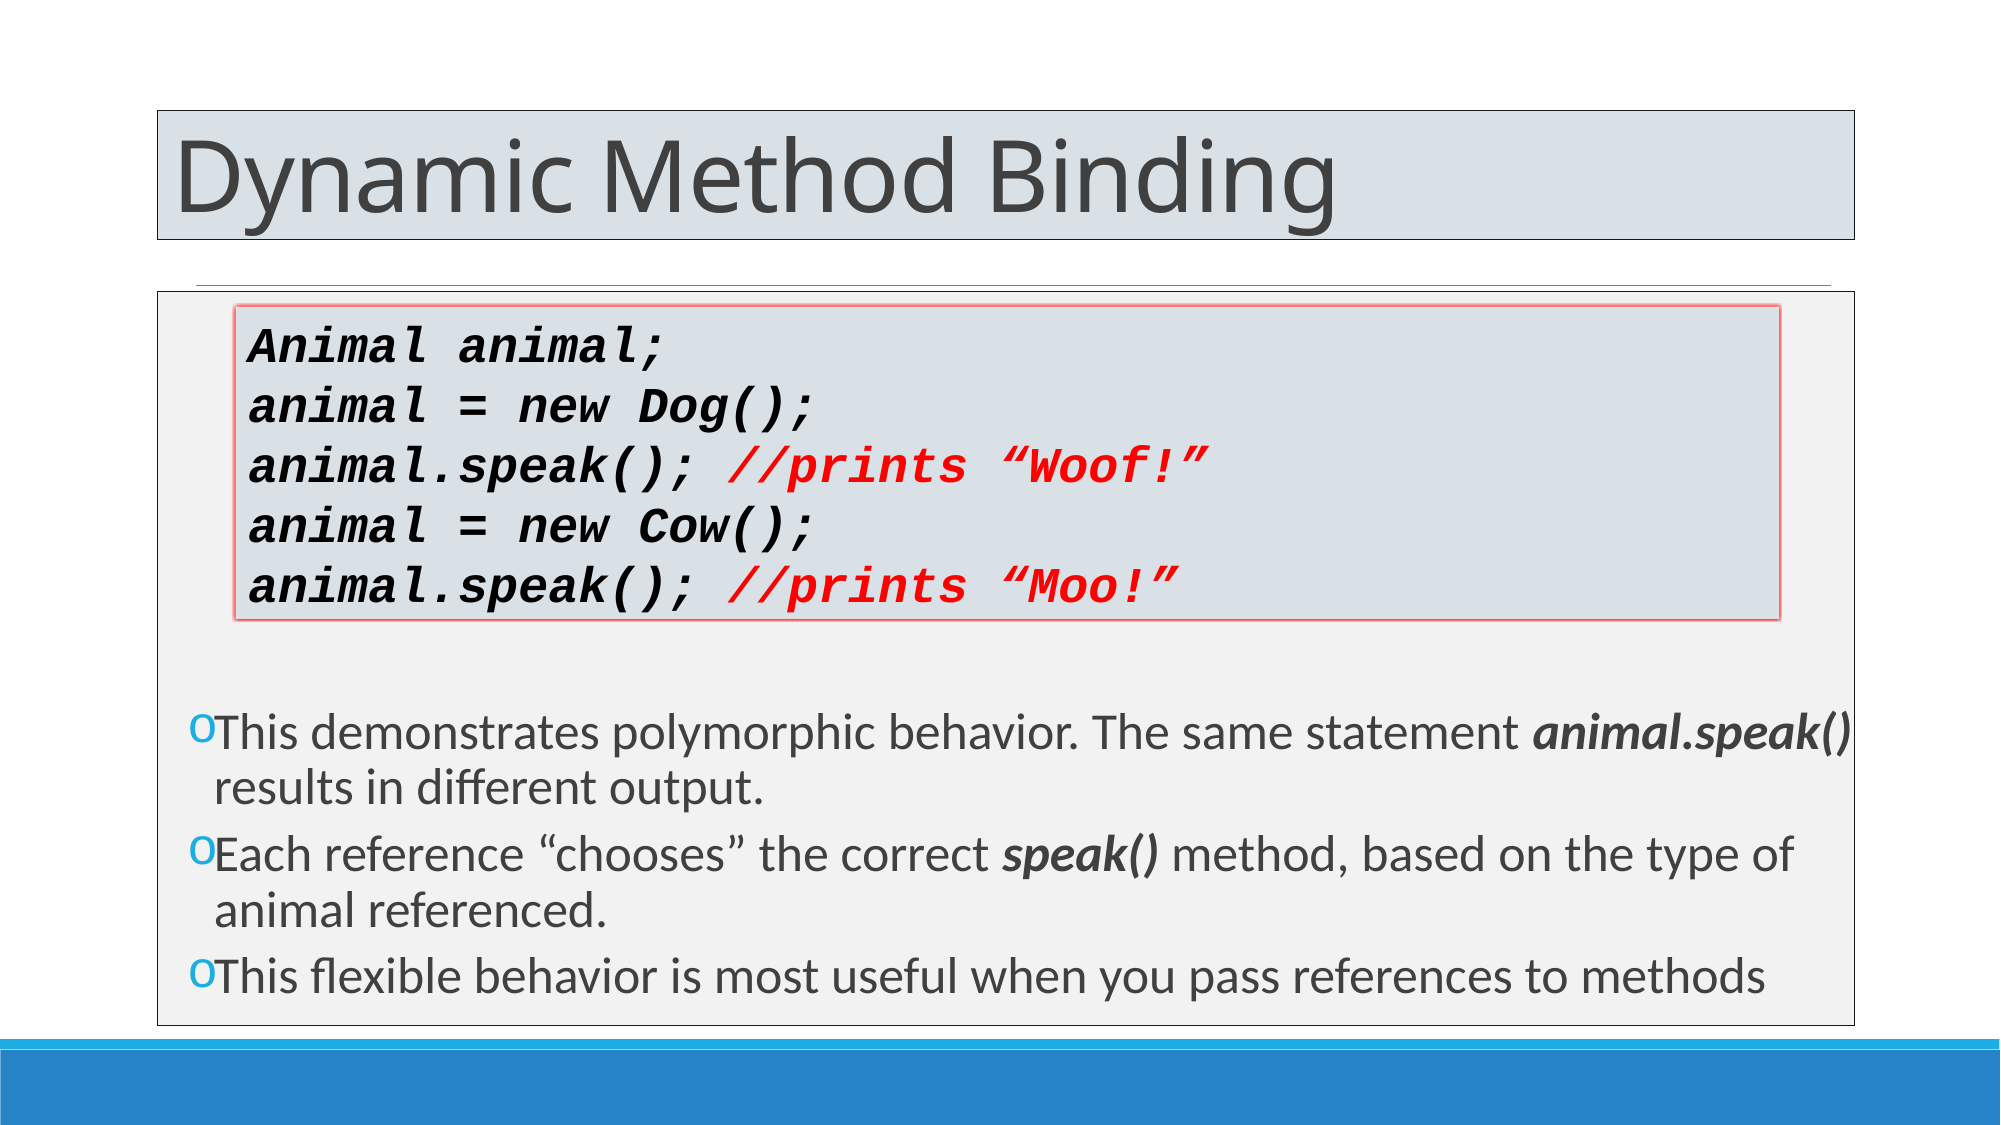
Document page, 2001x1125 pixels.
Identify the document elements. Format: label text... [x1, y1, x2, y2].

title Dynamic Method Binding [157, 110, 1855, 240]
list This demonstrates polymorphic behavior. The same statement animal.speak() results in different output. Each reference “chooses” the correct speak() method, based on the type of animal referenced. This flexible behavior is most useful when you pass references to methods [157, 291, 1855, 1026]
text_box Animal animal; animal = new Dog(); animal.speak(); //prints “Woof!” animal = new Cow(); animal.speak(); //prints “Moo!” [237, 308, 1779, 619]
